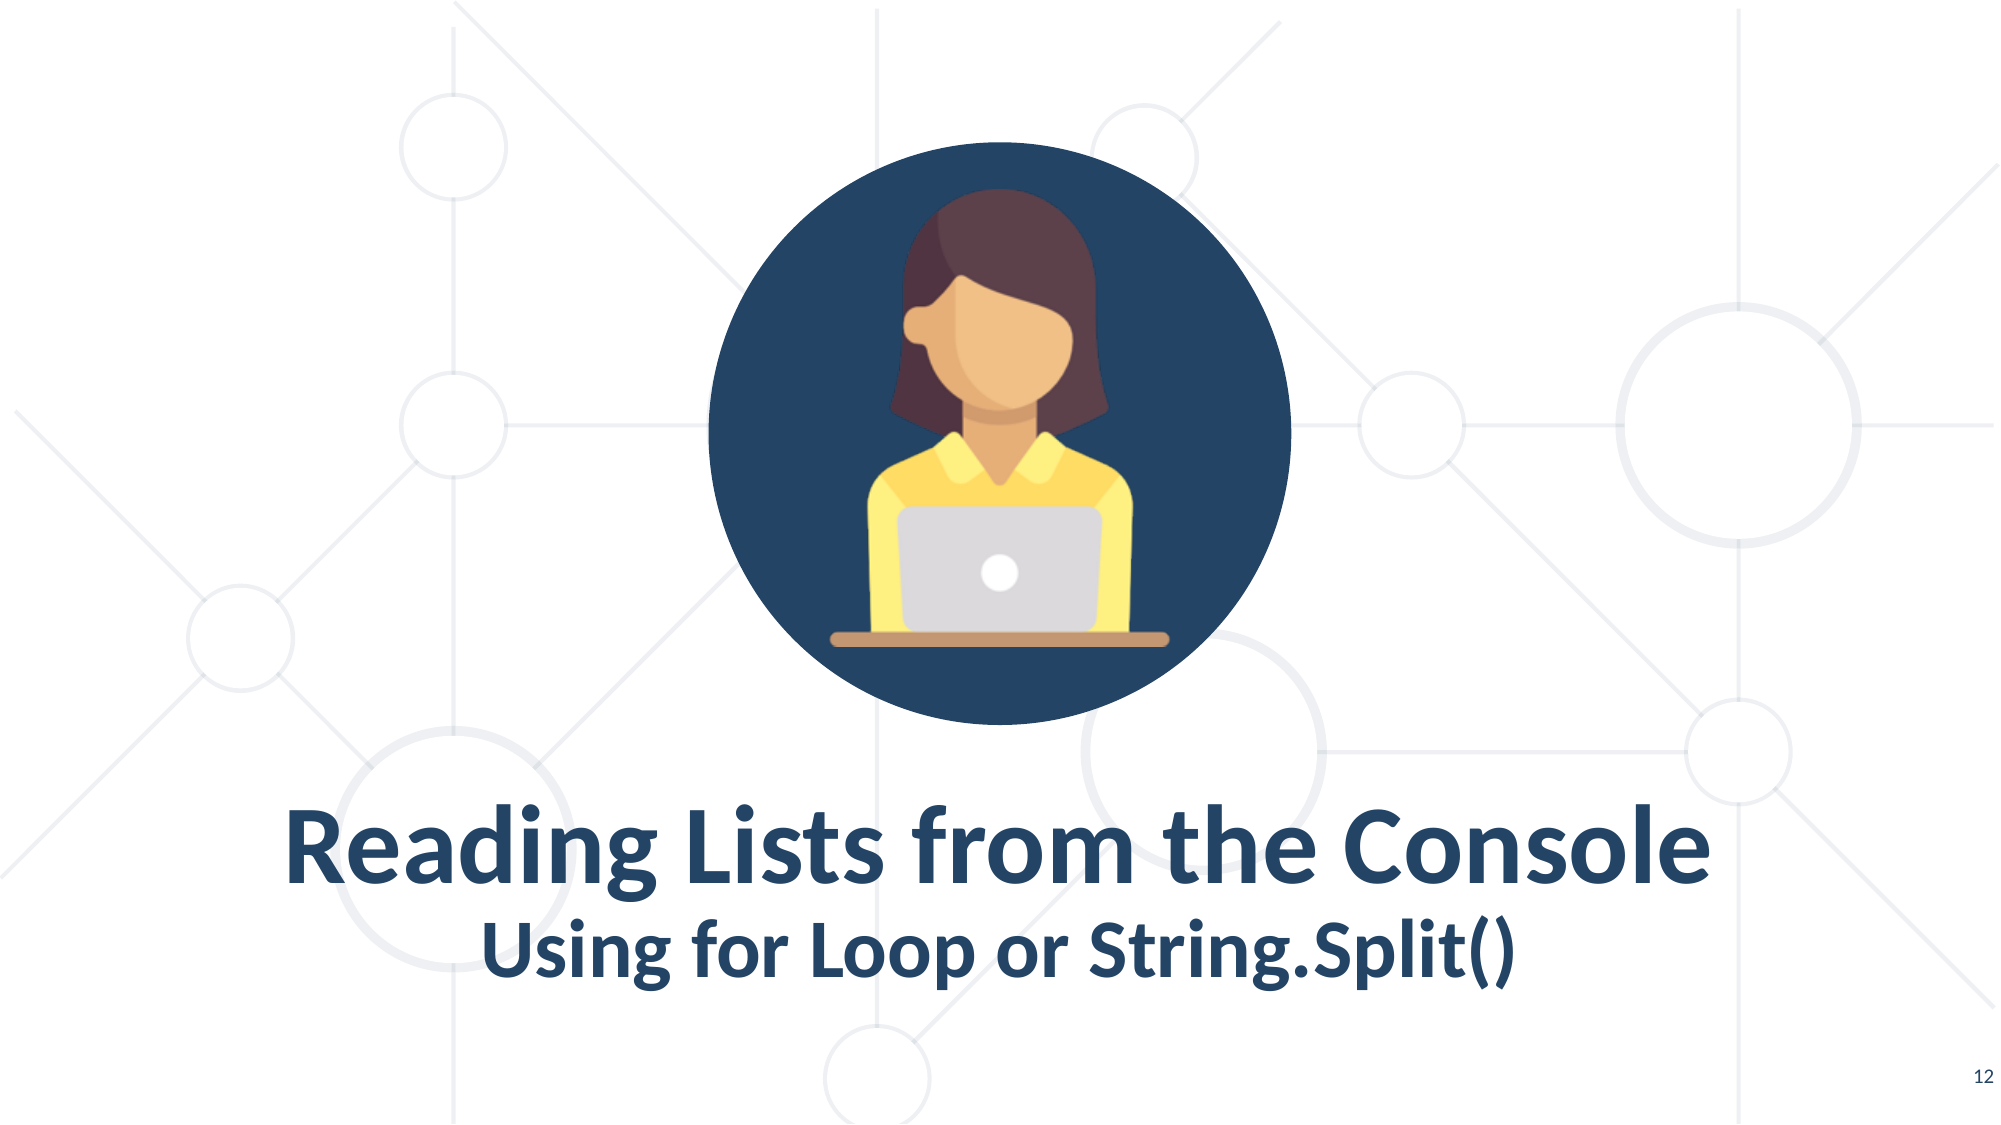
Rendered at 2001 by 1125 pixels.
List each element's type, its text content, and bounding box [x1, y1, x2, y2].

list Using for Loop or String.Split() [100, 900, 1900, 983]
picture [771, 189, 1229, 647]
slide_number 12 [1929, 1049, 2000, 1100]
list Reading Lists from the Console [100, 771, 1900, 898]
